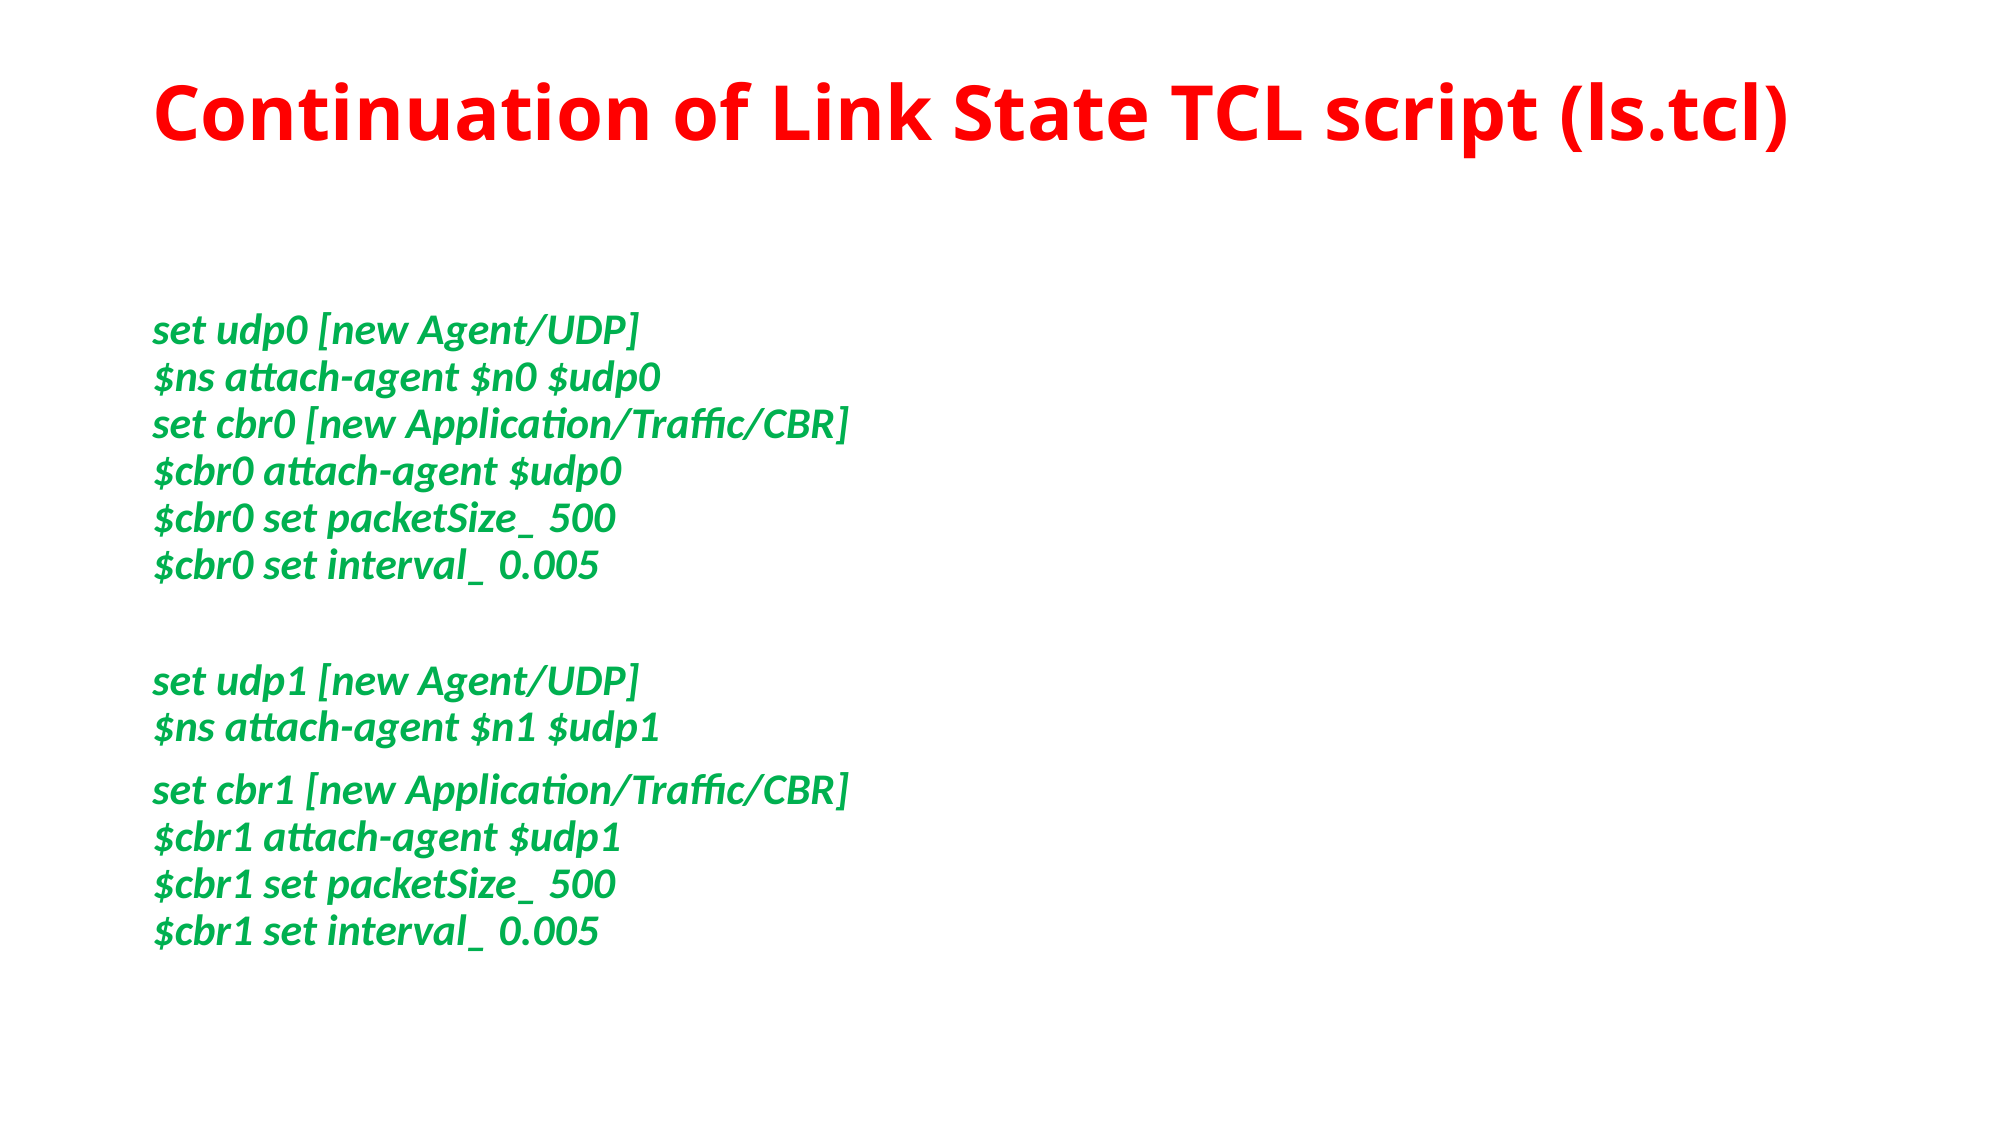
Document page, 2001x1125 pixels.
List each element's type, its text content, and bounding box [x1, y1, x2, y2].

list set udp0 [new Agent/UDP] $ns attach-agent $n0 $udp0 set cbr0 [new Application/Traffic/CBR] $cbr0 attach-agent $udp0 $cbr0 set packetSize_ 500 $cbr0 set interval_ 0.005 set udp1 [new Agent/UDP] $ns attach-agent $n1 $udp1 set cbr1 [new Application/Traffic/CBR] $cbr1 attach-agent $udp1 $cbr1 set packetSize_ 500 $cbr1 set interval_ 0.005 [137, 299, 1863, 1014]
title Continuation of Link State TCL script (ls.tcl) [137, 59, 1863, 173]
